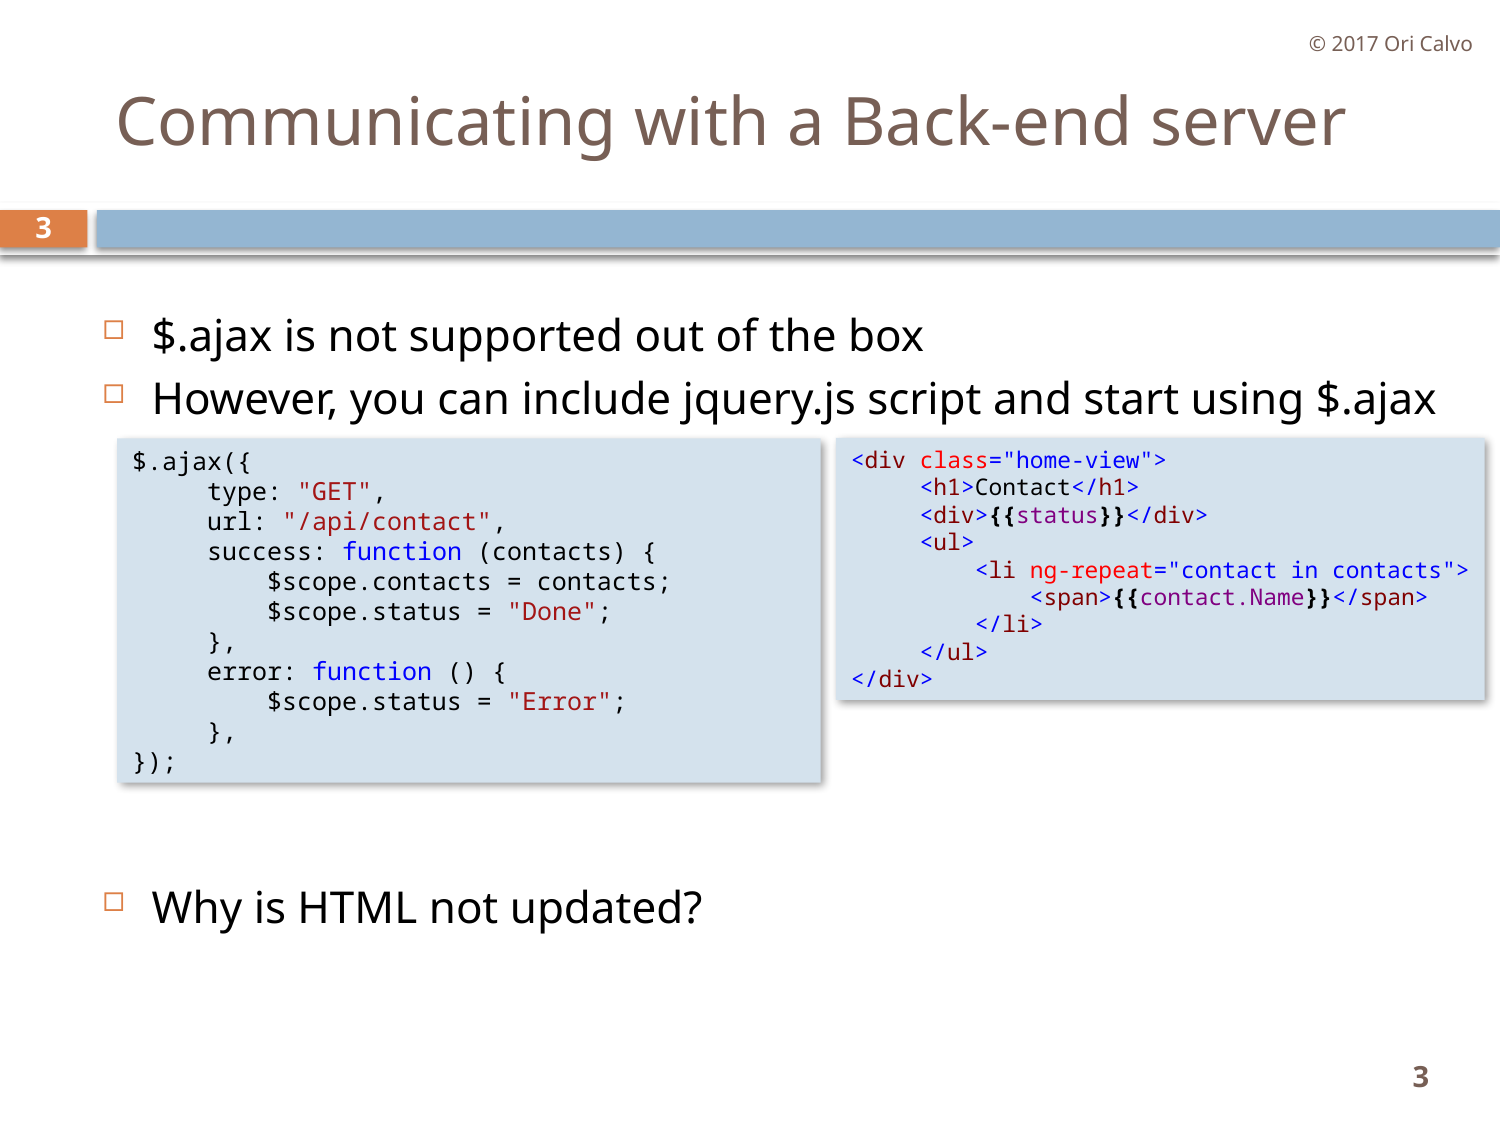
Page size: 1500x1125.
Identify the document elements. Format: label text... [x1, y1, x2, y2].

text_box $.ajax({ type: "GET", url: "/api/contact", success: function (contacts) { $scope.contacts = contacts; $scope.status = "Done"; }, error: function () { $scope.status = "Error"; }, }); [117, 438, 821, 783]
footer © 2017 Ori Calvo [1281, 0, 1500, 90]
text_box <div class="home-view"> <h1>Contact</h1> <div>{{status}}</div> <ul> <li ng-repeat="contact in contacts"> <span>{{contact.Name}}</span> </li> </ul> </div> [835, 437, 1485, 700]
slide_number 3 [0, 208, 88, 249]
title Communicating with a Back-end server [100, 37, 1438, 200]
list $.ajax is not supported out of the box However, you can include jquery.js script and start using $.ajax Why is HTML not updated? [87, 299, 1500, 943]
